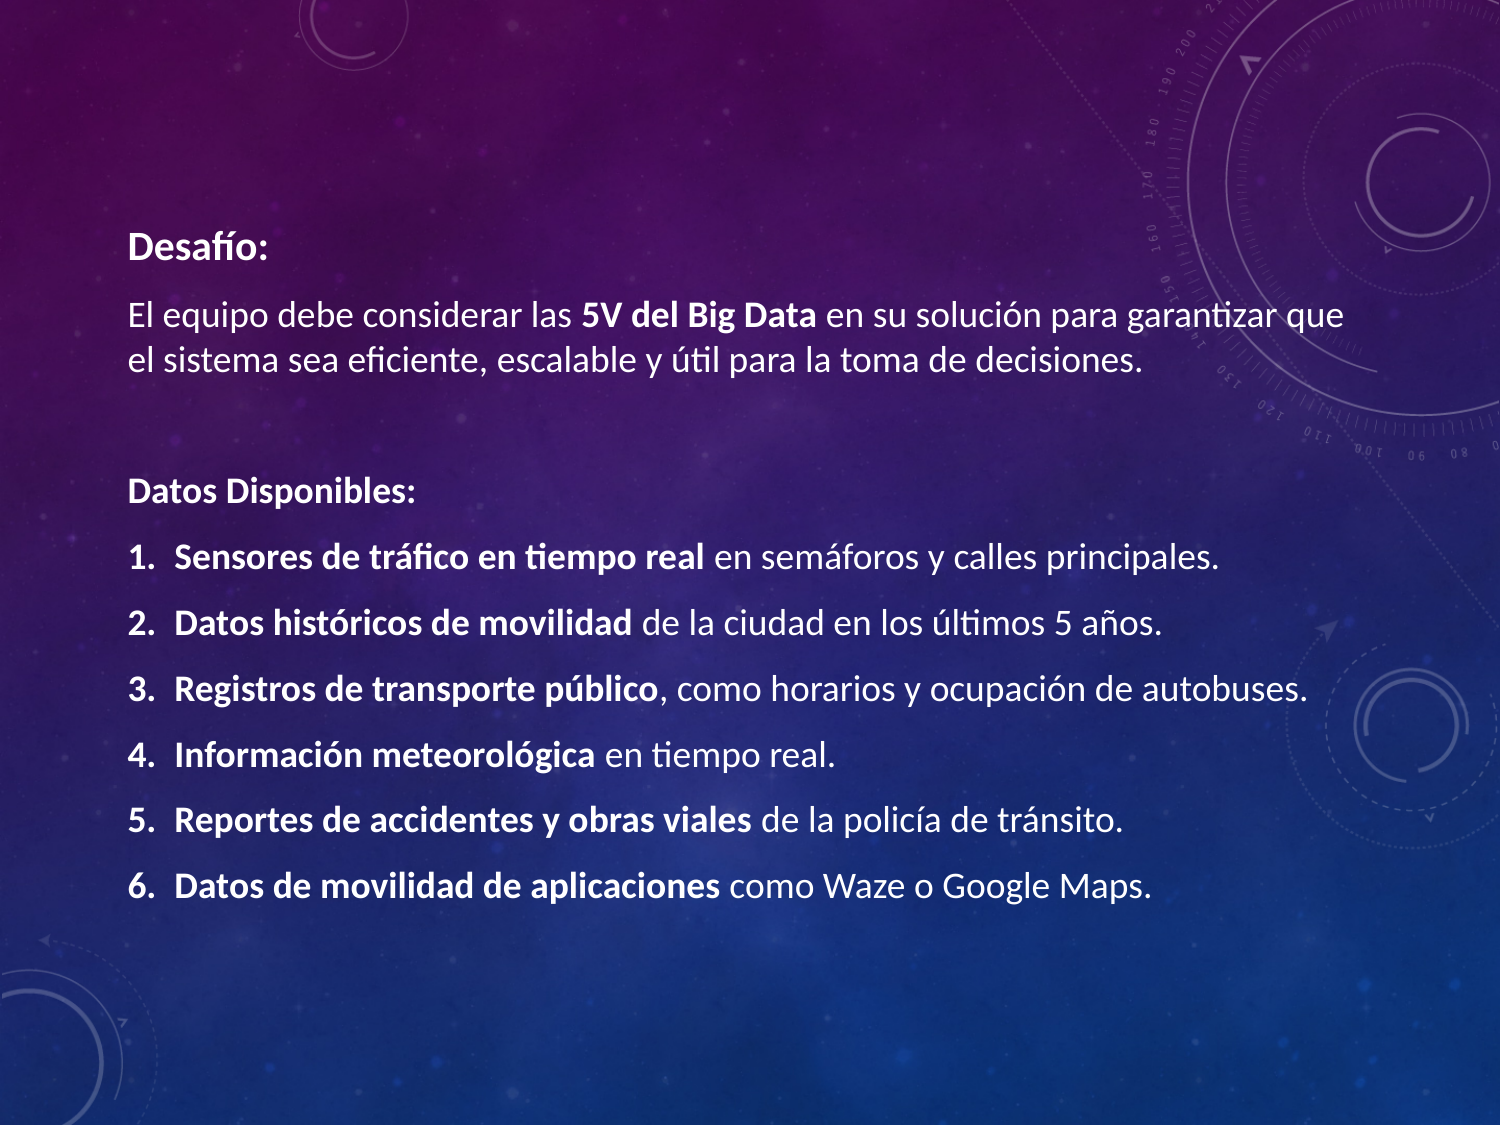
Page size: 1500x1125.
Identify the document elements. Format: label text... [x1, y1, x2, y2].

list Desafío: El equipo debe considerar las 5V del Big Data en su solución para garantizar que el sistema sea eficiente, escalable y útil para la toma de decisiones. Datos Disponibles: Sensores de tráfico en tiempo real en semáforos y calles principales. Datos históricos de movilidad de la ciudad en los últimos 5 años. Registros de transporte público, como horarios y ocupación de autobuses. Información meteorológica en tiempo real. Reportes de accidentes y obras viales de la policía de tránsito. Datos de movilidad de aplicaciones como Waze o Google Maps. [112, 211, 1388, 914]
picture [0, 0, 1500, 1125]
